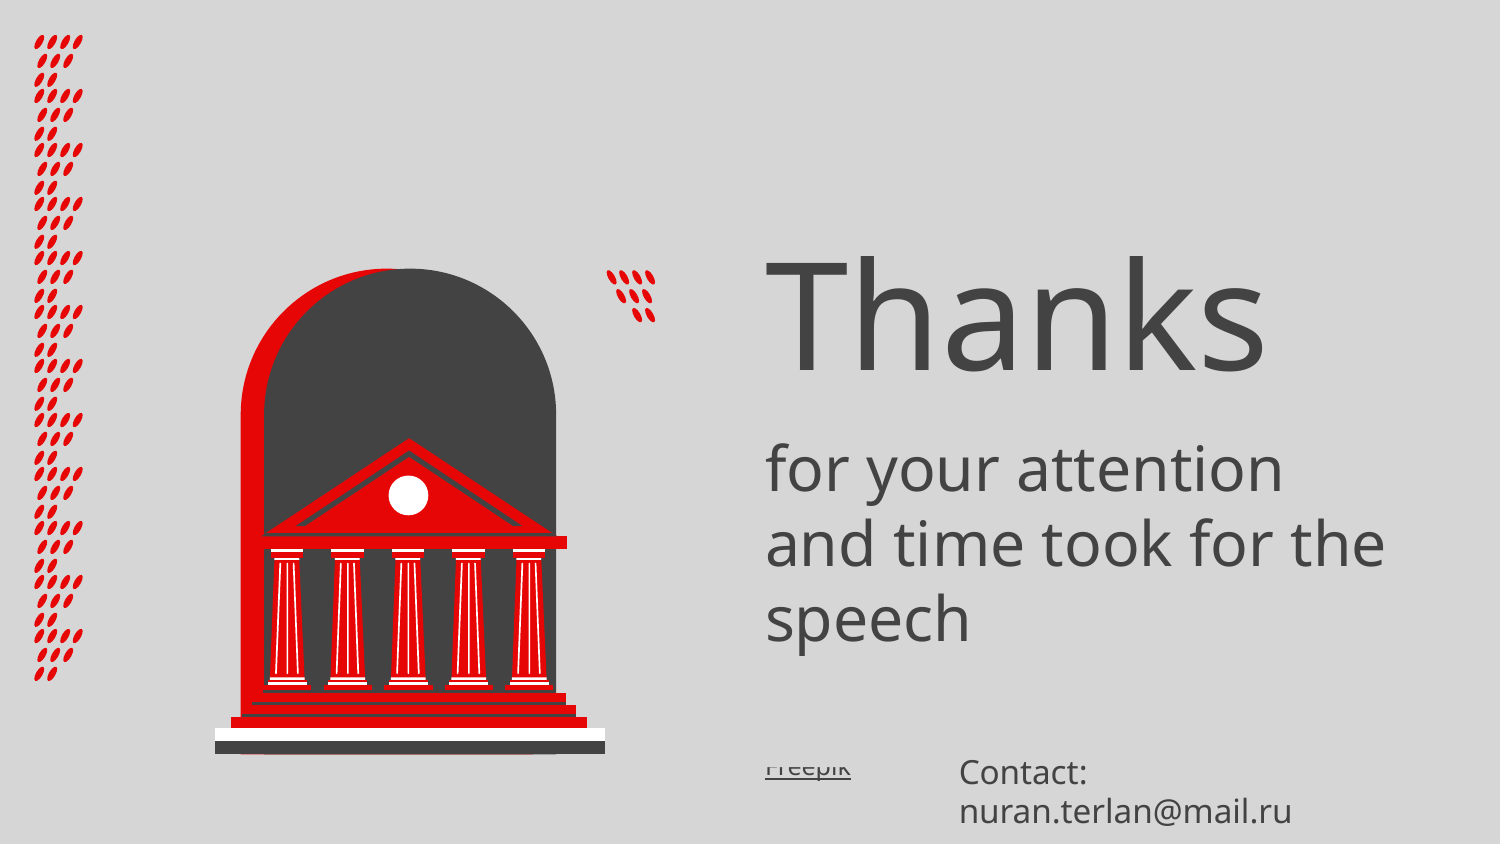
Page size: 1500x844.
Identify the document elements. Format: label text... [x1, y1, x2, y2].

subtitle for your attention and time took for the speech [750, 413, 1408, 578]
title Thanks [750, 205, 1336, 369]
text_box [214, 268, 605, 755]
text_box [750, 595, 1270, 769]
subtitle Contact: nuran.terlan@mail.ru [943, 735, 1408, 799]
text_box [604, 268, 658, 325]
